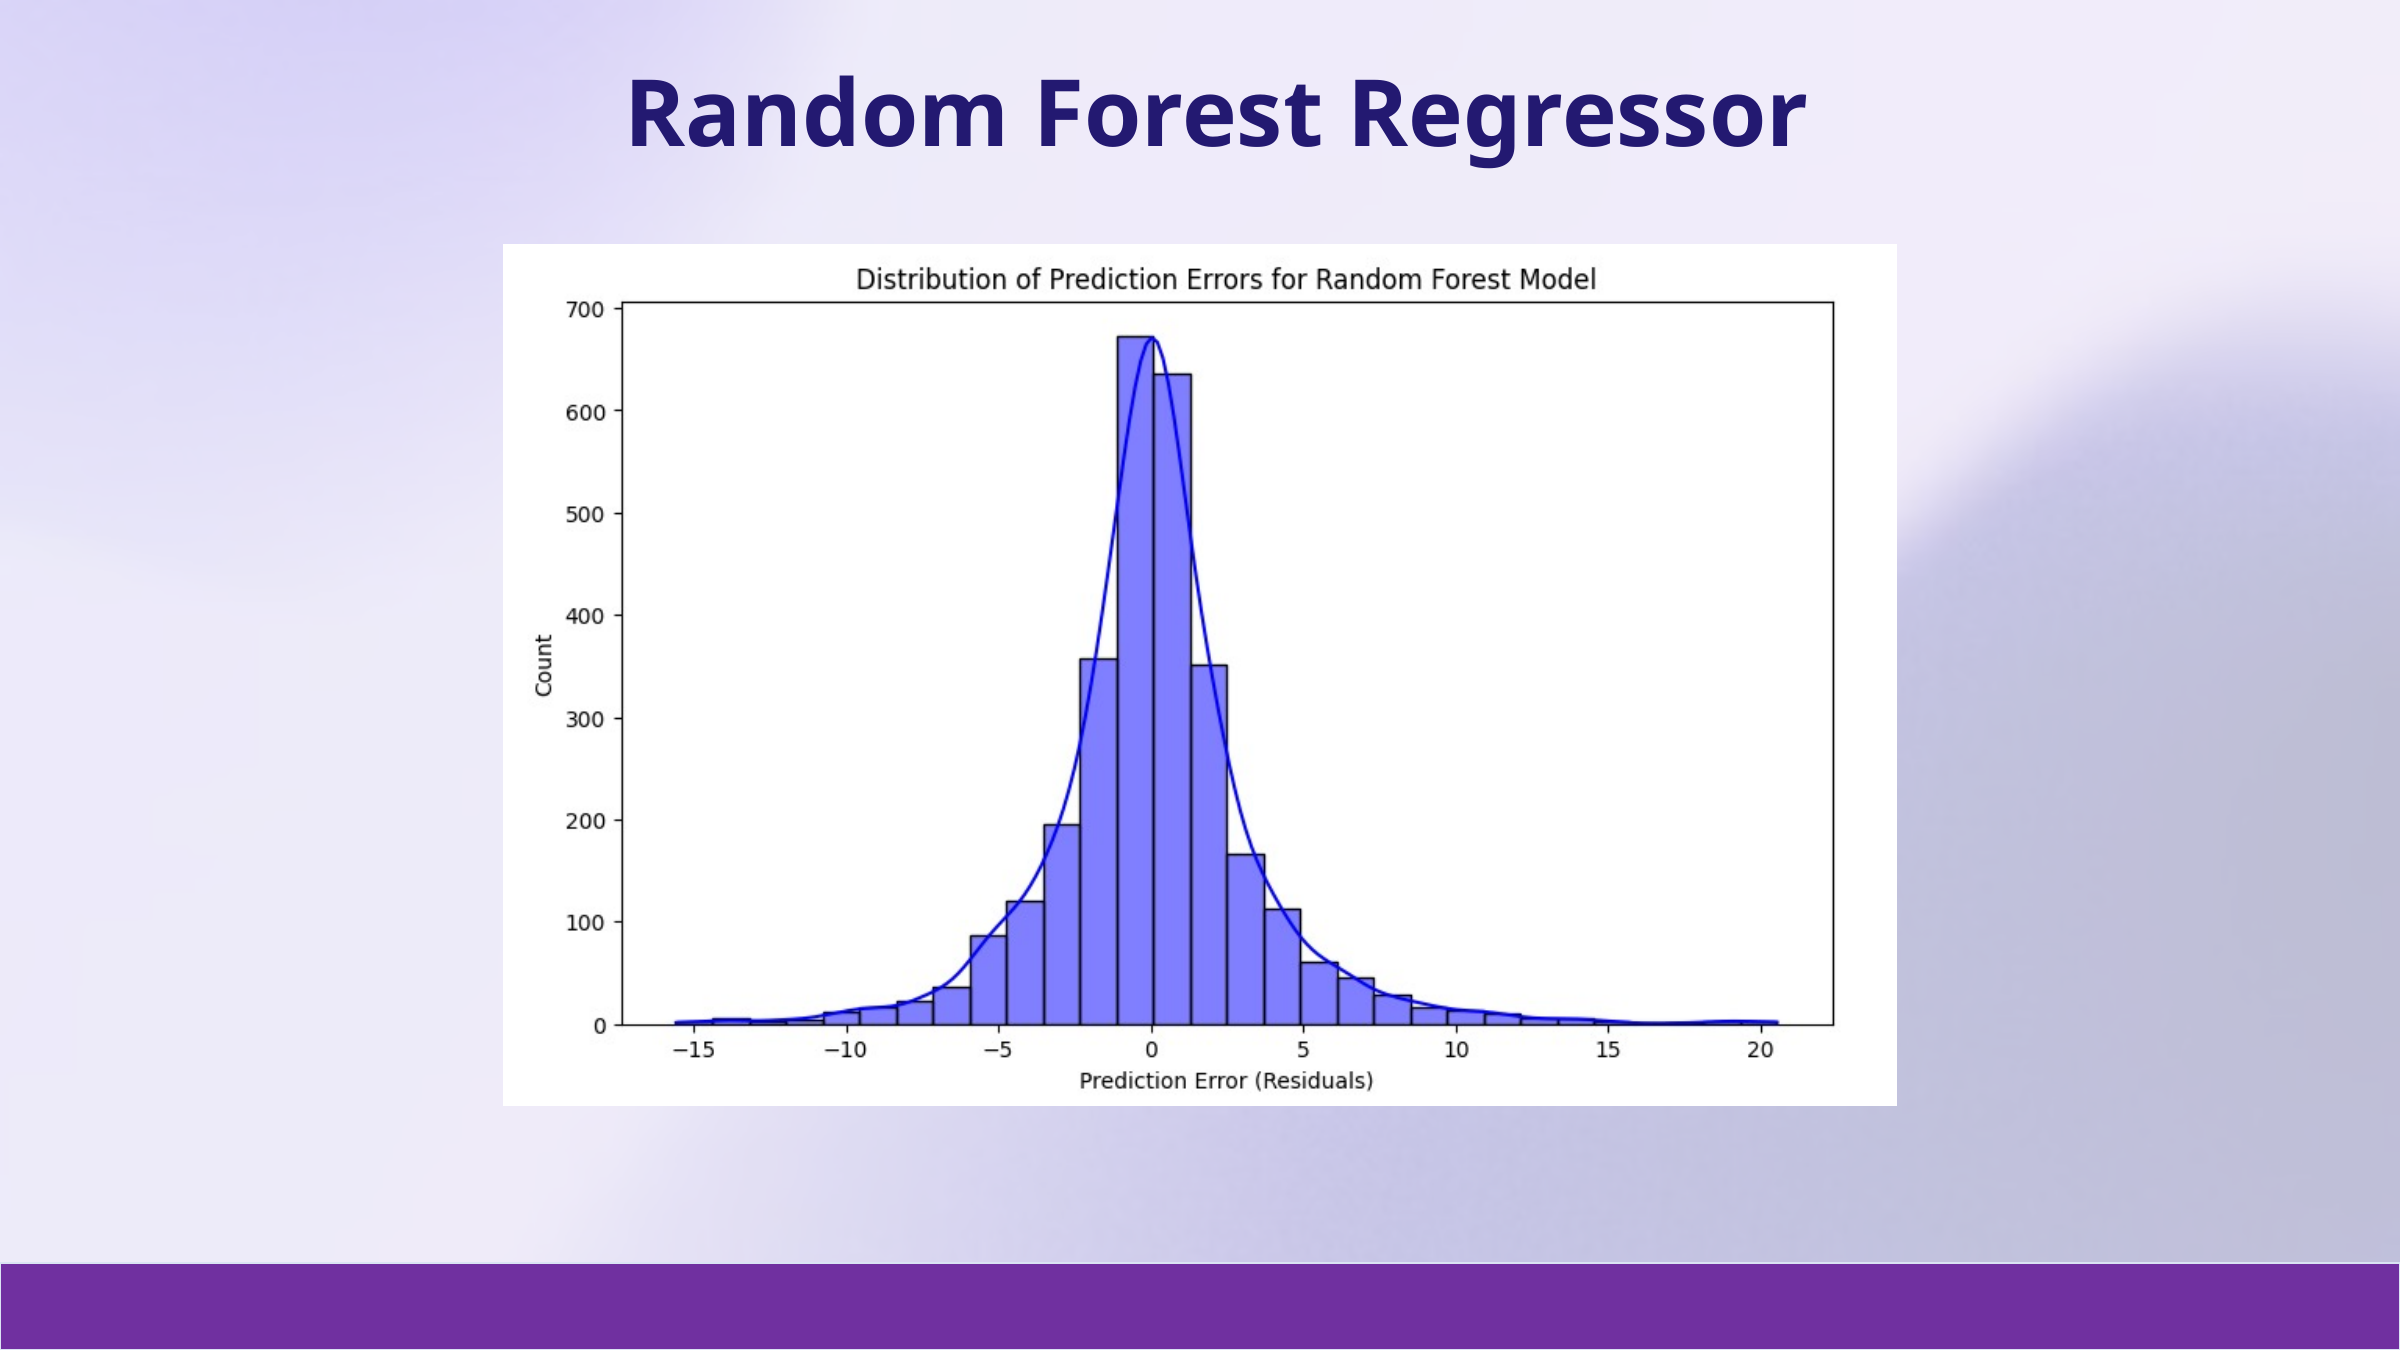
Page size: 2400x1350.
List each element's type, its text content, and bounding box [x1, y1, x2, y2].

text_box Random Forest Regressor [450, 48, 1381, 166]
text_box [0, 1262, 2400, 1350]
picture [503, 244, 1897, 1106]
